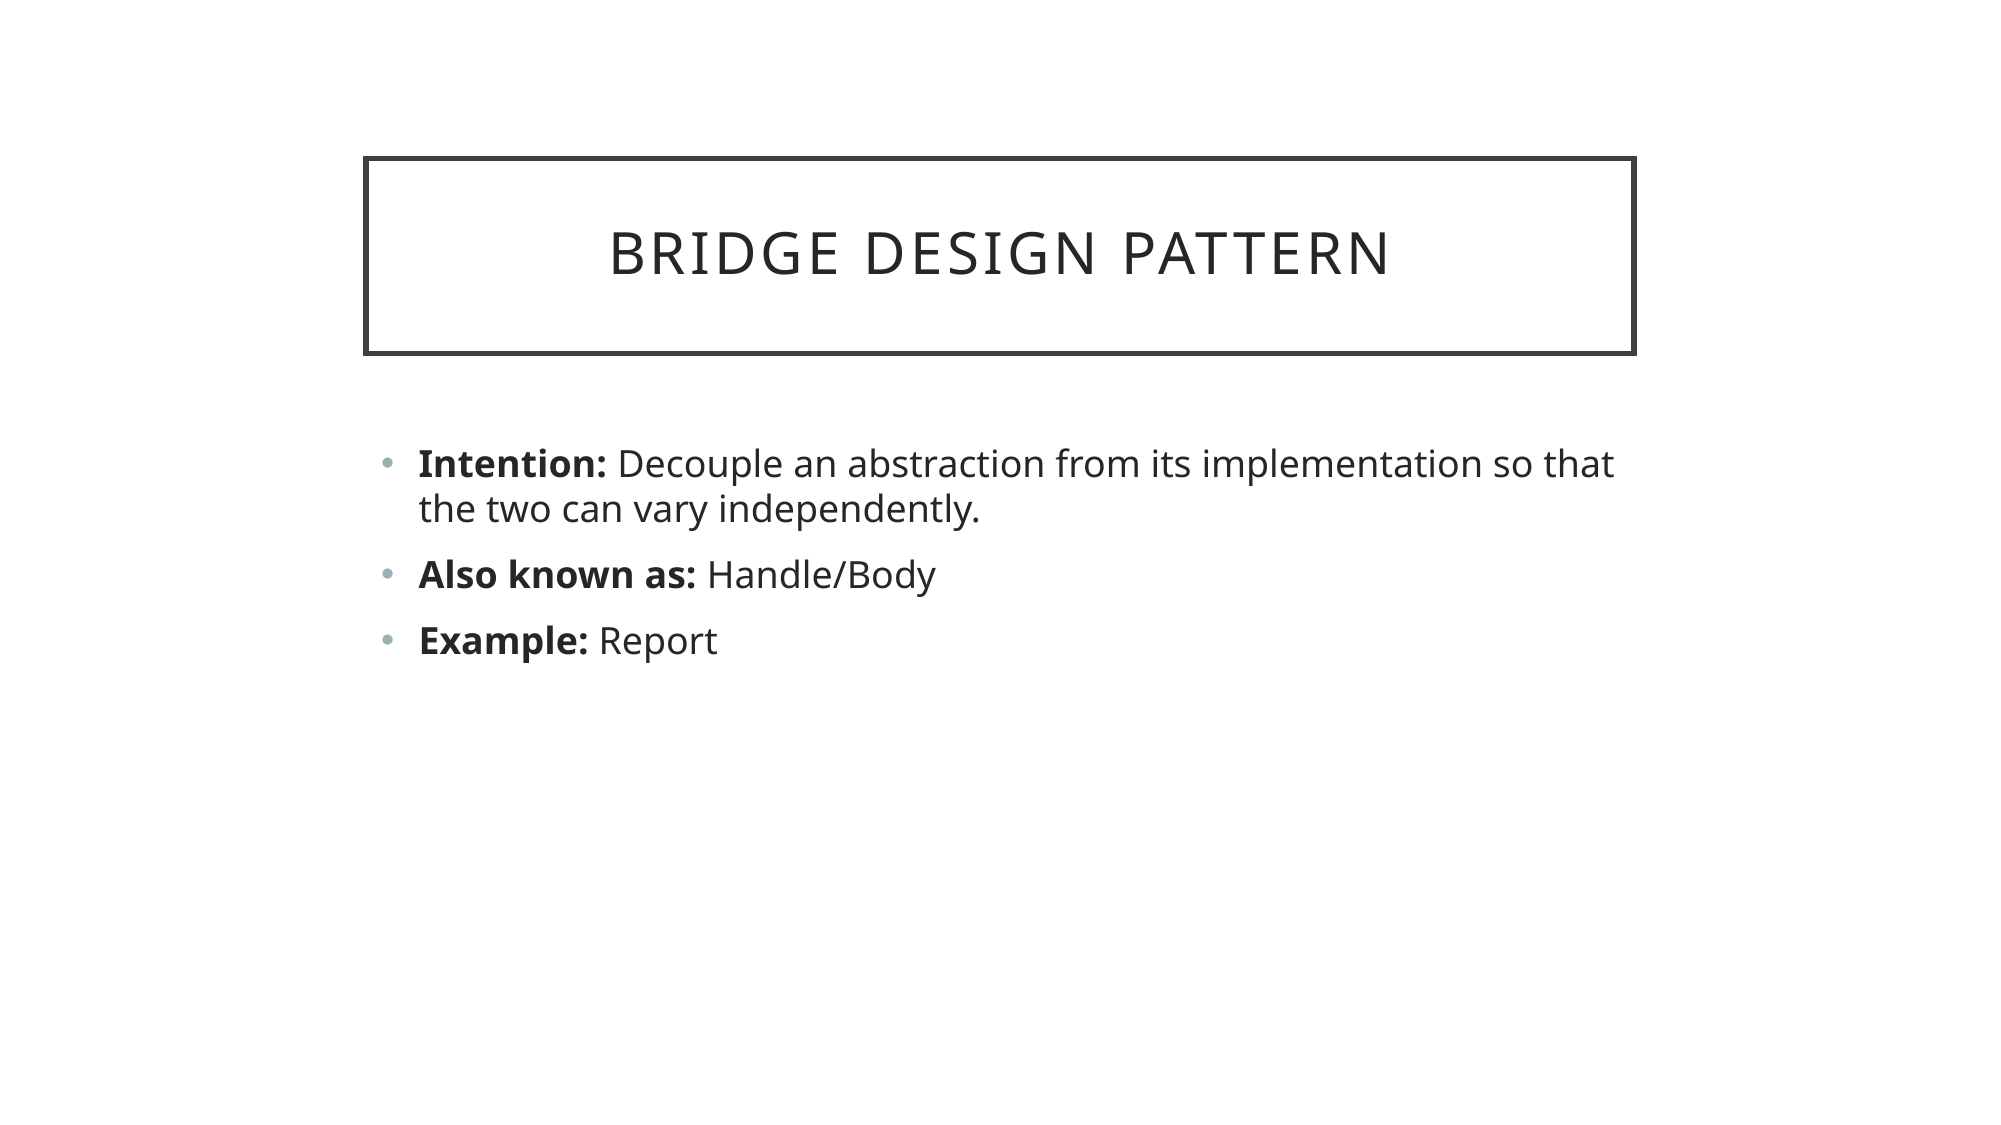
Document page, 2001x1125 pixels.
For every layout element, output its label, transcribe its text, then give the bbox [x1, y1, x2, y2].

list Intention: Decouple an abstraction from its implementation so that the two can vary independently. Also known as: ﻿Handle/Body Example: Report [366, 432, 1634, 942]
title Bridge Design Pattern [363, 156, 1637, 356]
